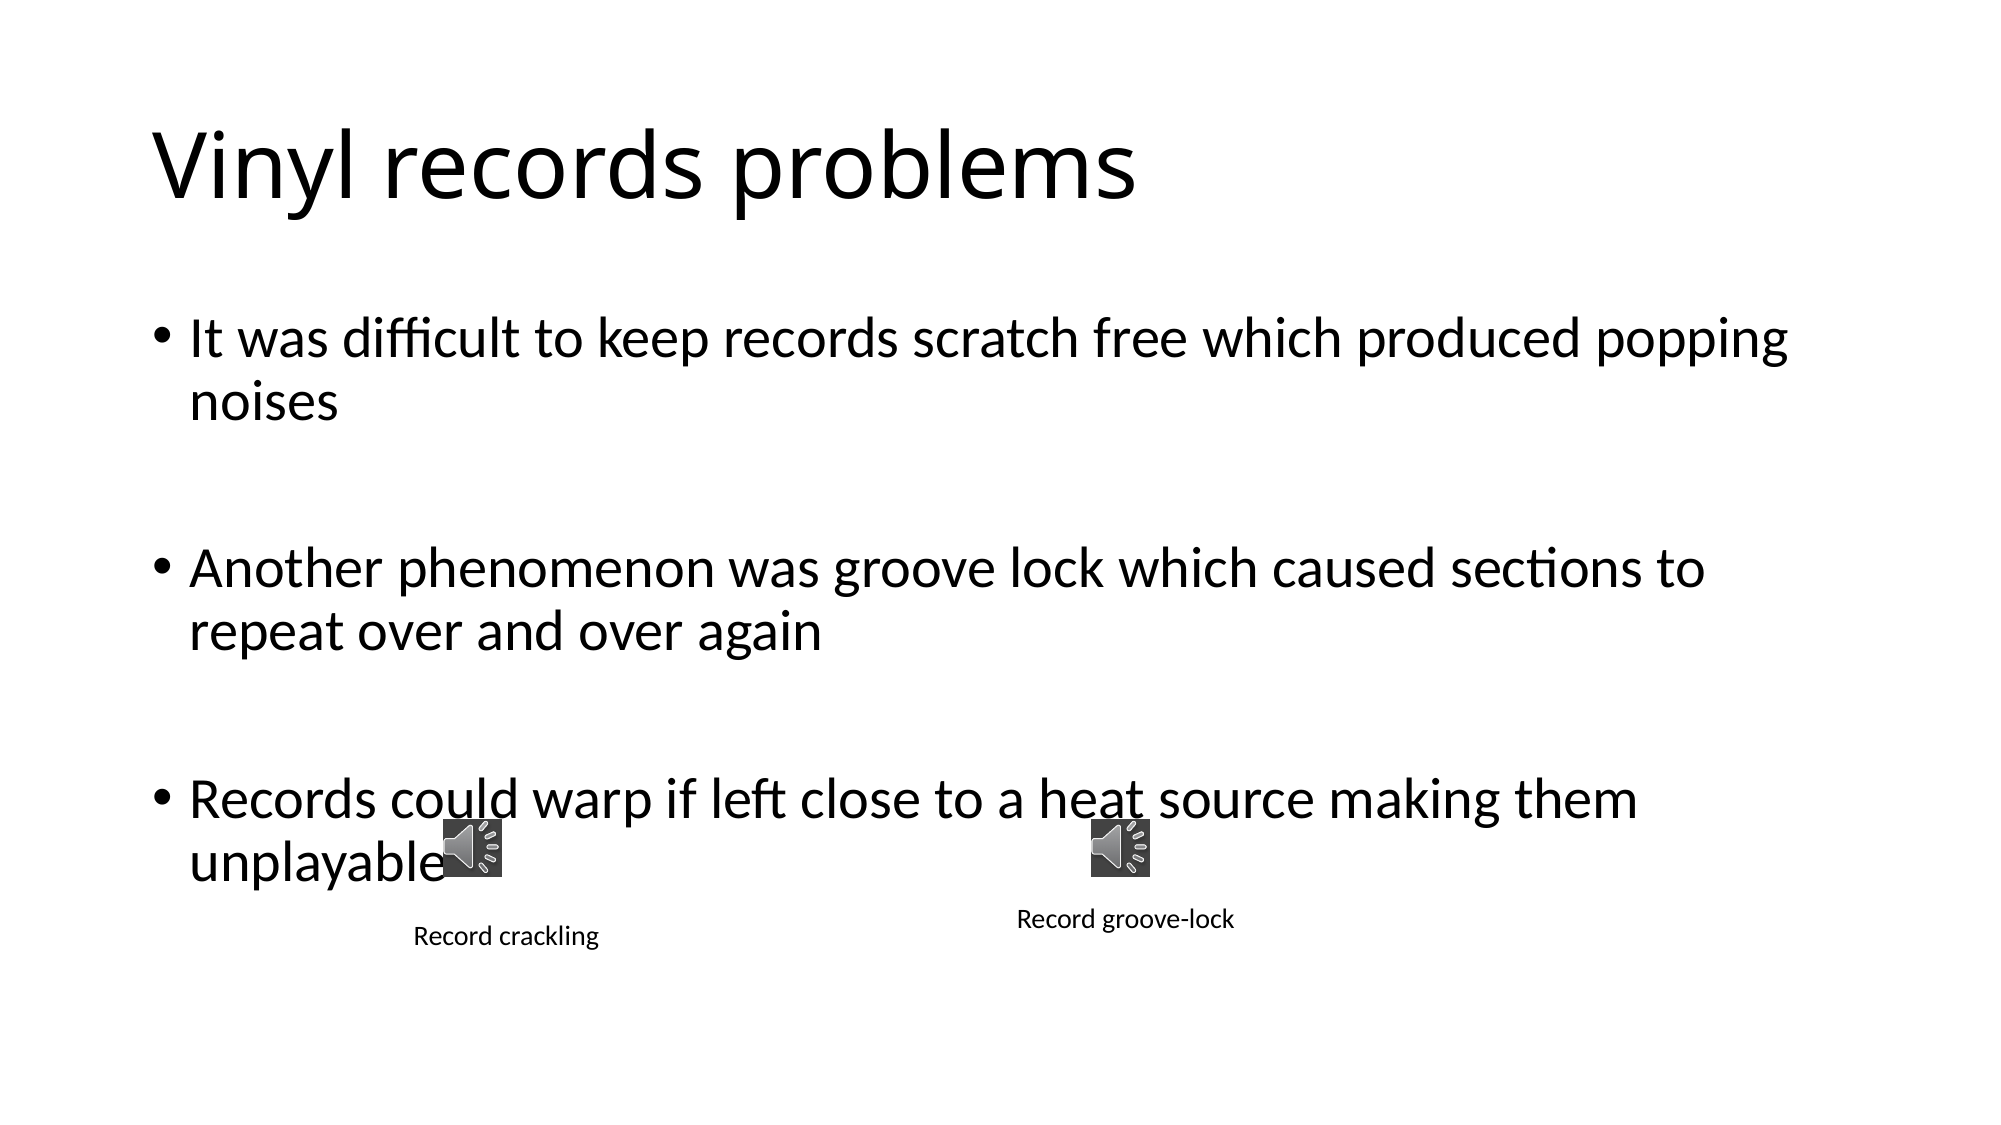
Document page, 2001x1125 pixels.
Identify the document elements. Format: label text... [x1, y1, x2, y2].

picture [442, 818, 503, 879]
picture [1090, 818, 1151, 879]
title Vinyl records problems [137, 59, 1863, 278]
text_box Record crackling [398, 909, 615, 959]
list It was difficult to keep records scratch free which produced popping noises Another phenomenon was groove lock which caused sections to repeat over and over again Records could warp if left close to a heat source making them unplayable [137, 299, 1863, 1014]
text_box Record groove-lock [1002, 892, 1250, 941]
